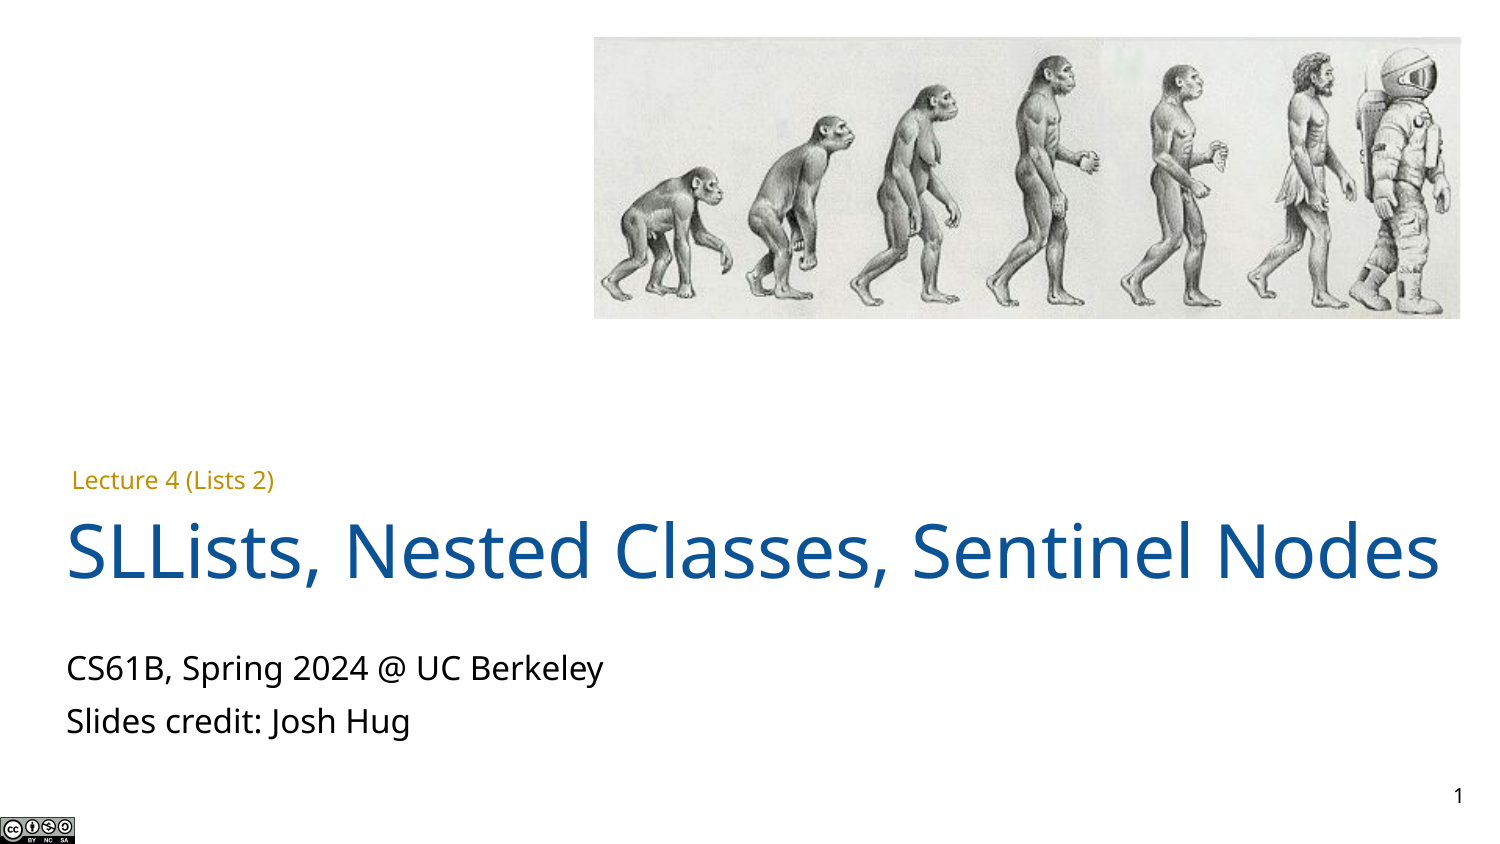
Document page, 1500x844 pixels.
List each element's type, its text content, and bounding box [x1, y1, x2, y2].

picture [0, 817, 75, 844]
title SLLists, Nested Classes, Sentinel Nodes [51, 272, 1480, 609]
slide_number ‹#› [1389, 764, 1480, 830]
text_box Lecture 4 (Lists 2) [56, 449, 510, 496]
text_box CS61B, Spring 2024 @ UC Berkeley Slides credit: Josh Hug [51, 632, 1449, 741]
picture [594, 36, 1463, 319]
